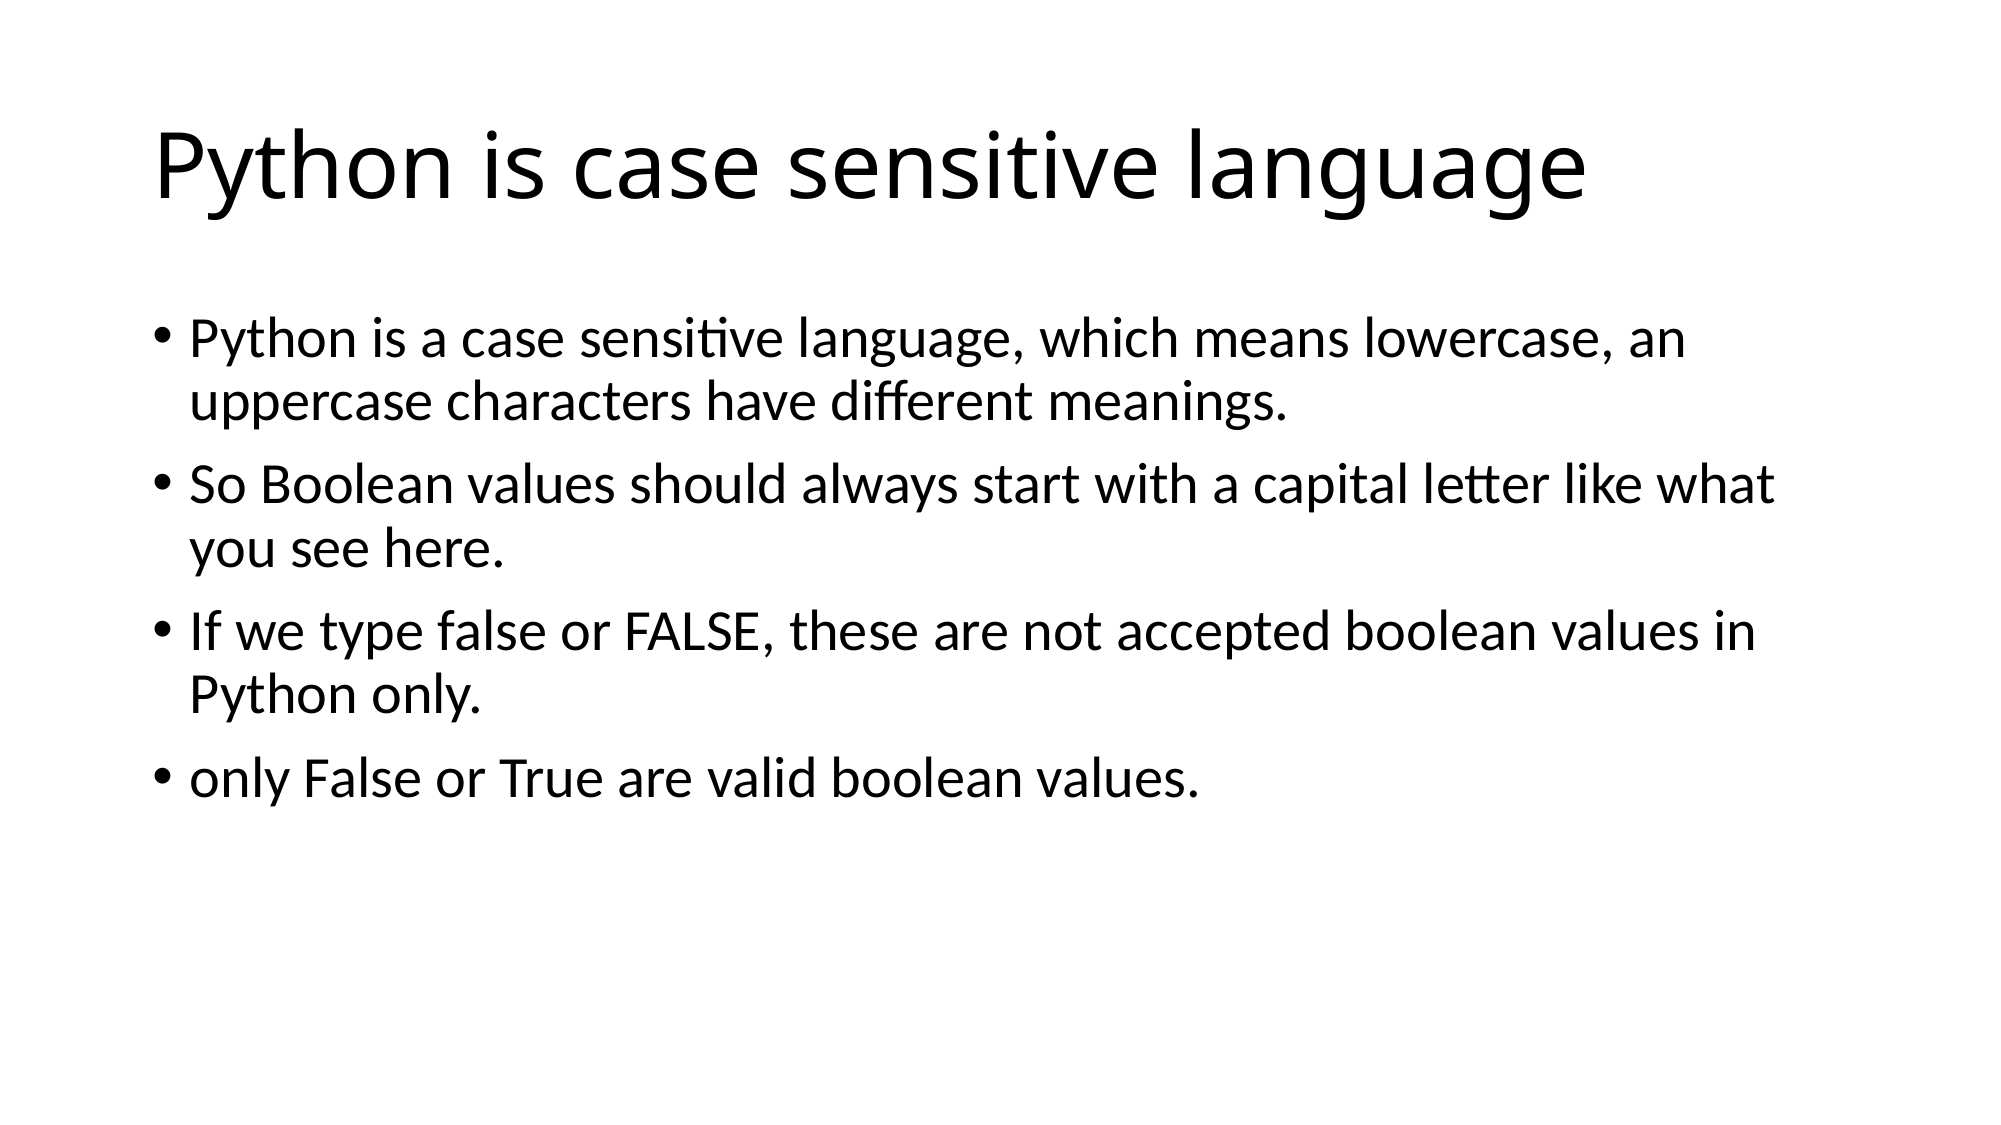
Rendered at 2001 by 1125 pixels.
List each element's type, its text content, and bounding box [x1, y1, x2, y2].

list Python is a case sensitive language, which means lowercase, an uppercase characters have different meanings. So Boolean values should always start with a capital letter like what you see here. If we type false or FALSE, these are not accepted boolean values in Python only. only False or True are valid boolean values. [137, 299, 1863, 1014]
title Python is case sensitive language [137, 59, 1863, 278]
